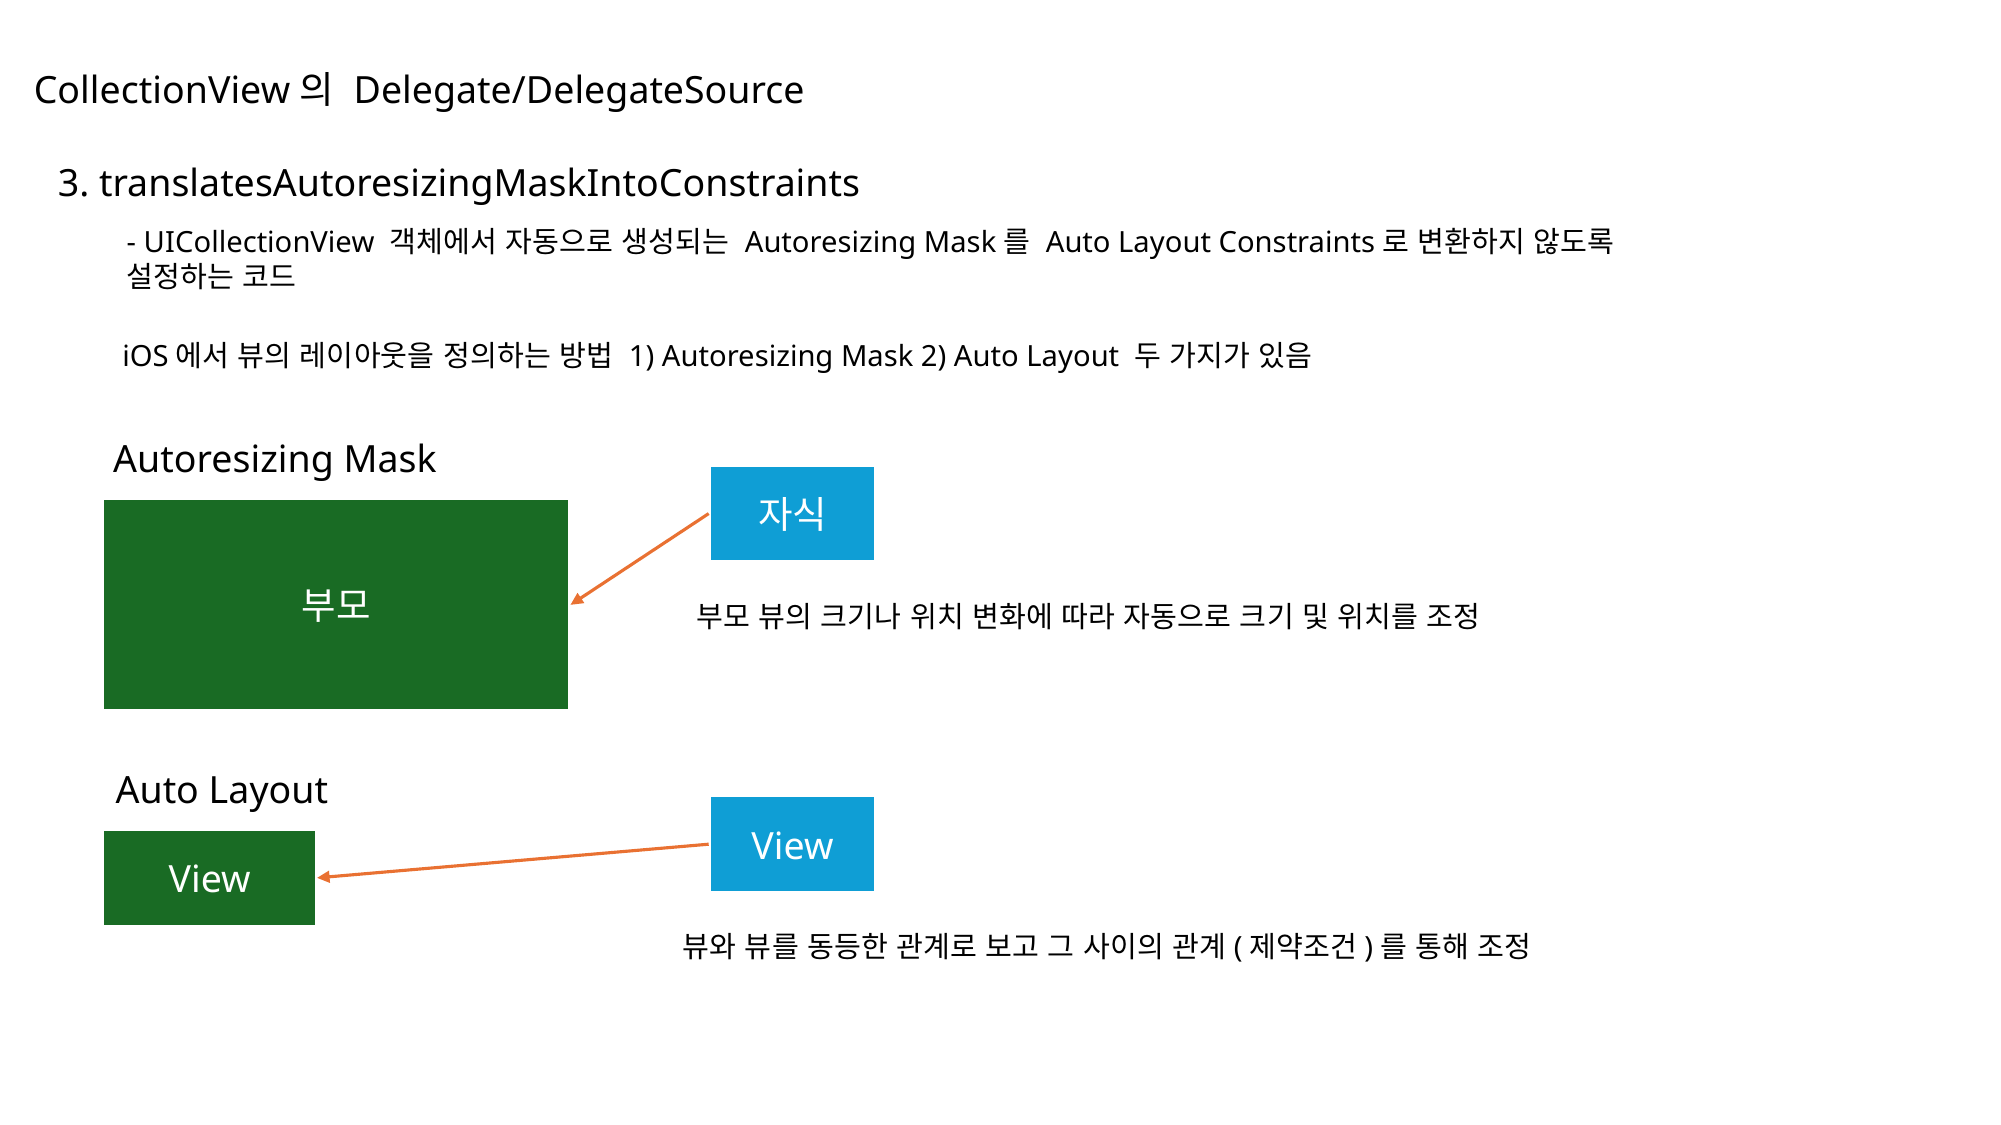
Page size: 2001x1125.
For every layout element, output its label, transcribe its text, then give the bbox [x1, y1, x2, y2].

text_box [316, 843, 710, 879]
text_box iOS에서 뷰의 레이아웃을 정의하는 방법 1) Autoresizing Mask 2) Auto Layout 두 가지가 있음 [107, 330, 1328, 380]
text_box 자식 [707, 463, 879, 565]
text_box View [707, 793, 879, 895]
text_box 부모 뷰의 크기나 위치 변화에 따라 자동으로 크기 및 위치를 조정 [681, 590, 1496, 641]
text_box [570, 513, 710, 606]
text_box Autoresizing Mask [98, 427, 452, 488]
text_box 부모 [100, 496, 573, 713]
text_box 3. translatesAutoresizingMaskIntoConstraints [43, 151, 876, 212]
text_box View [100, 827, 319, 929]
text_box CollectionView의 Delegate/DelegateSource [19, 58, 820, 119]
text_box 뷰와 뷰를 동등한 관계로 보고 그 사이의 관계(제약조건)를 통해 조정 [668, 921, 1547, 971]
text_box Auto Layout [100, 758, 344, 818]
text_box - UICollectionView 객체에서 자동으로 생성되는 Autoresizing Mask를 Auto Layout Constraints로 변환하지 않도록 설정하는 코드 [111, 215, 1630, 301]
